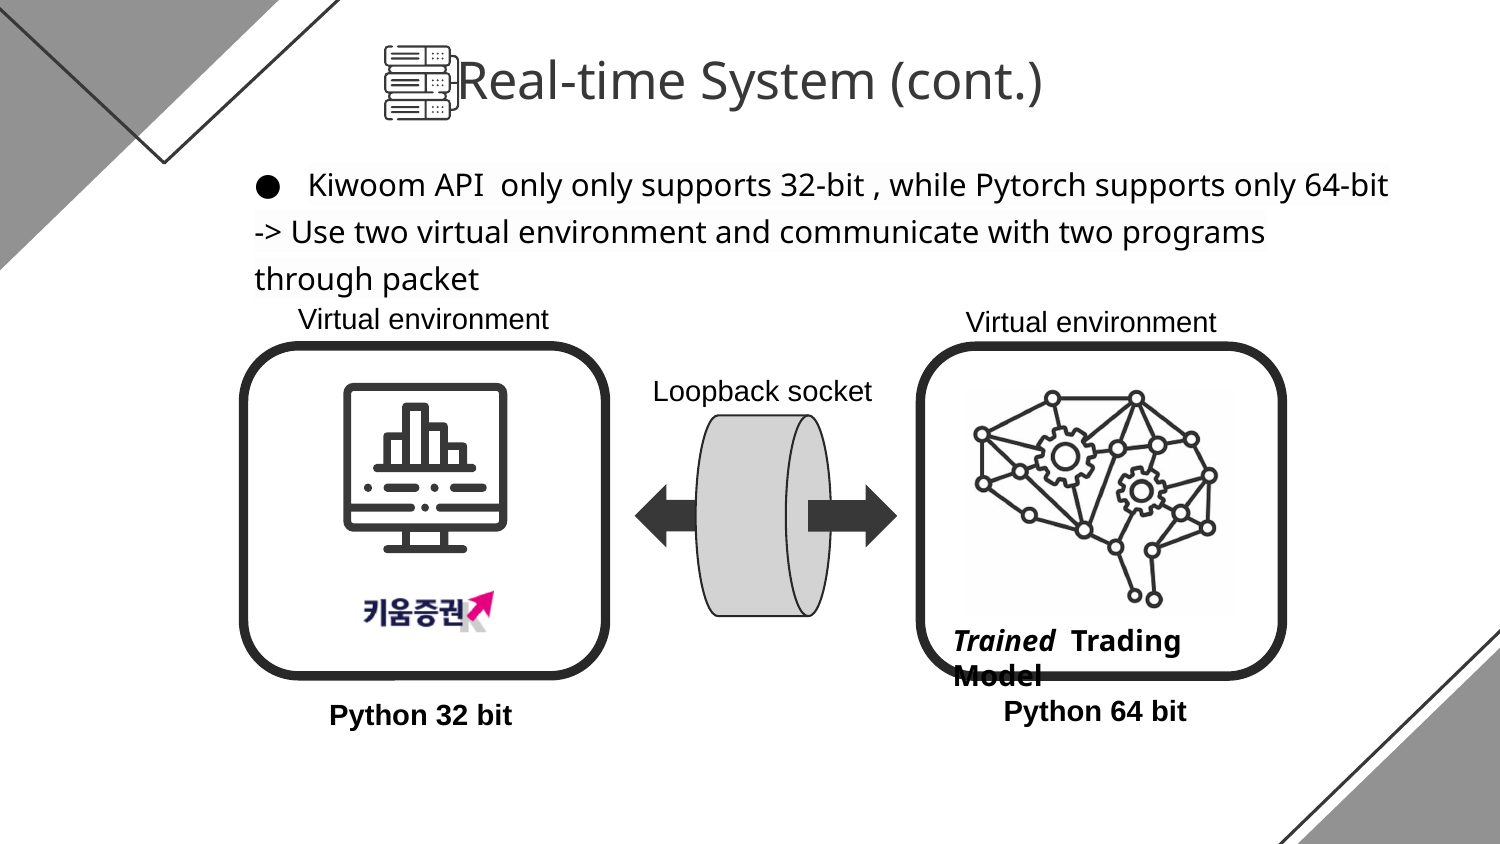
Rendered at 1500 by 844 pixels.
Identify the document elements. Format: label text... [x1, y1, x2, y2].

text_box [343, 383, 507, 553]
text_box [920, 346, 1283, 661]
text_box [634, 484, 695, 548]
picture [966, 389, 1237, 617]
text_box Python 64 bit [988, 684, 1236, 735]
text_box Virtual environment [282, 292, 569, 343]
text_box Virtual environment [950, 295, 1236, 346]
text_box [243, 359, 606, 676]
text_box [808, 484, 898, 548]
picture [334, 581, 523, 644]
text_box Loopback socket [637, 364, 889, 415]
text_box Trained Trading Model [937, 607, 1266, 708]
text_box Real-time System (cont.) [0, 32, 1500, 147]
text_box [383, 45, 460, 121]
text_box [695, 415, 831, 617]
text_box Kiwoom API only only supports 32-bit , while Pytorch supports only 64-bit -> Use two virtual environment and communicate with two programs through packet [217, 140, 1406, 359]
text_box Python 32 bit [314, 688, 562, 739]
